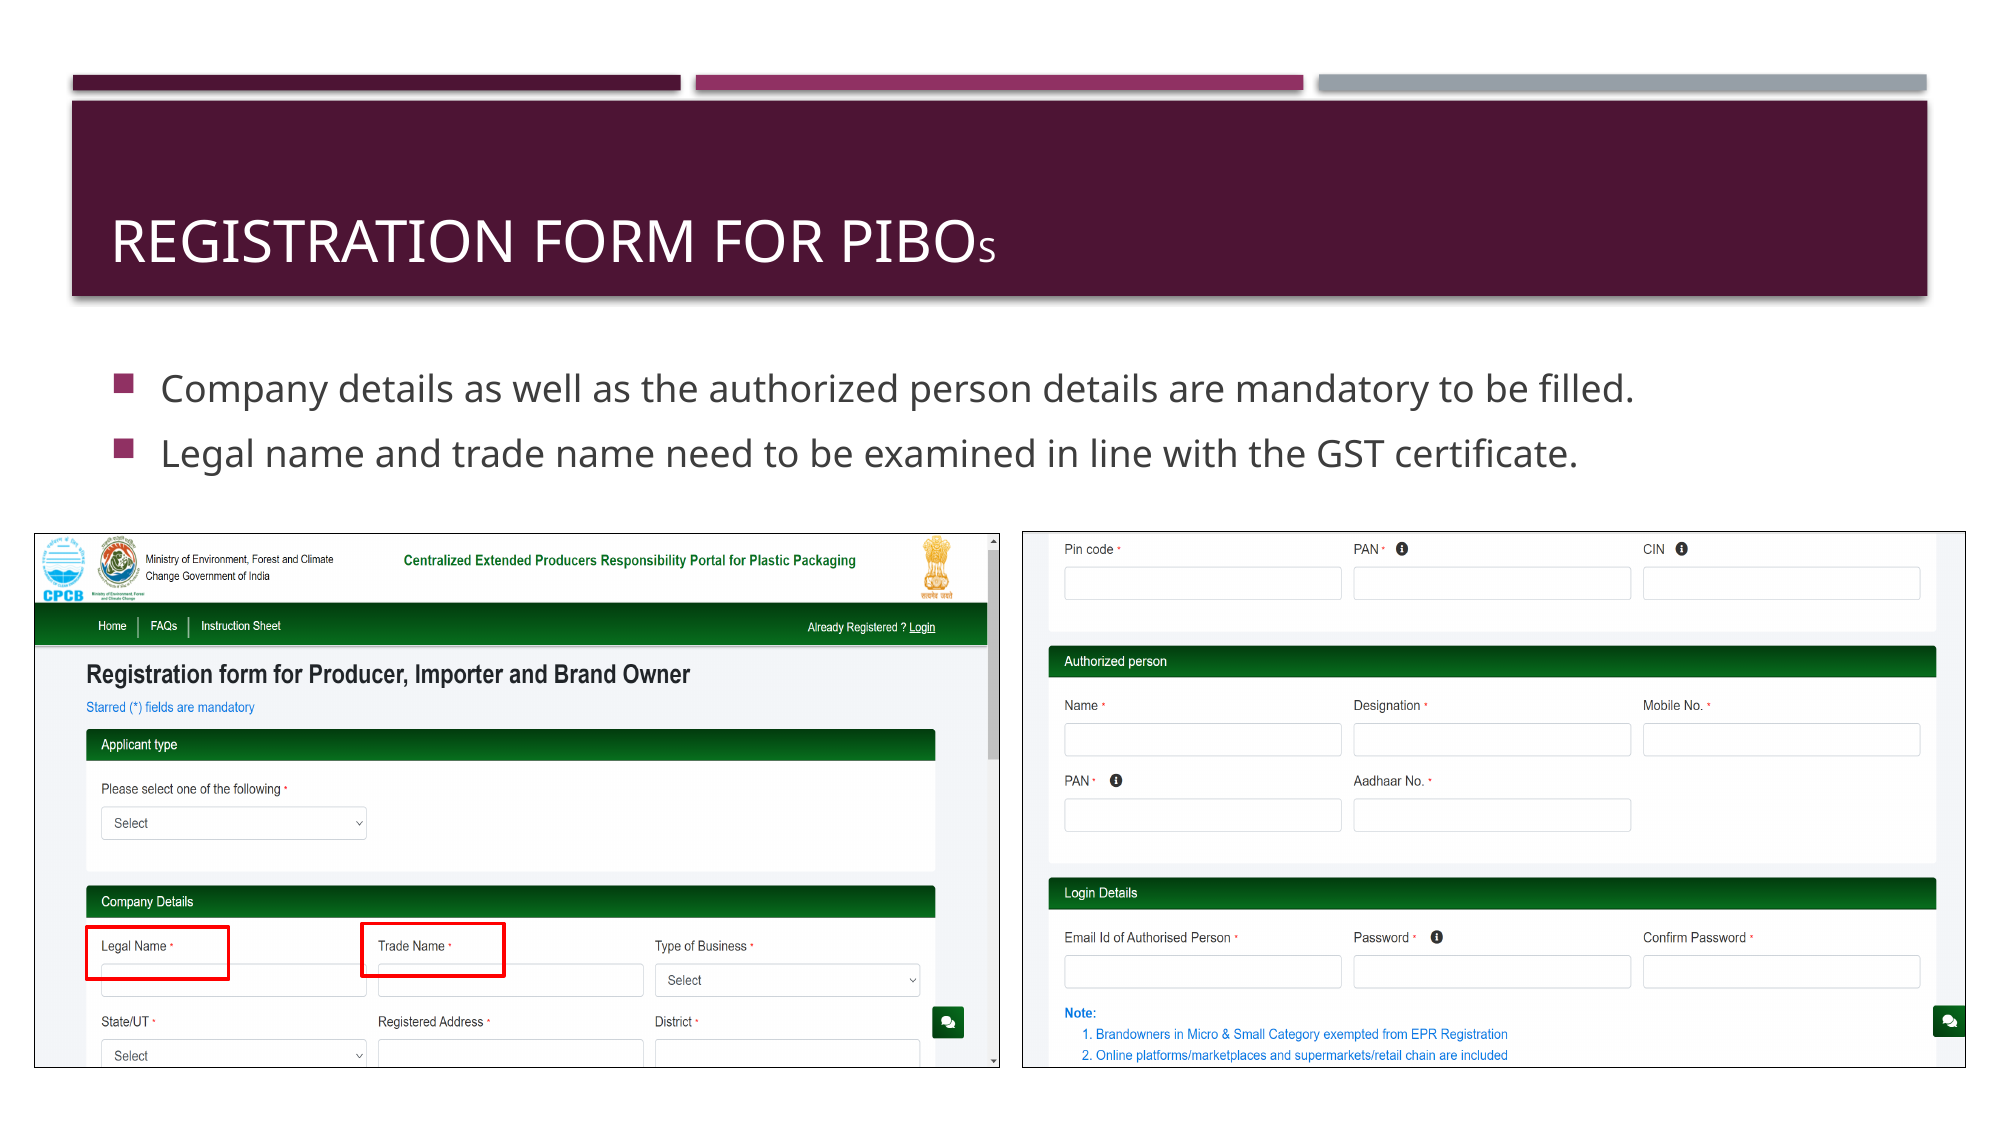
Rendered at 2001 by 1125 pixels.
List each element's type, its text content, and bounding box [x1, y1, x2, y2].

list Company details as well as the authorized person details are mandatory to be filled. Legal name and trade name need to be examined in line with the GST certificate. [95, 357, 1905, 962]
title REGISTRATION FORM FOR PIBOs [95, 115, 1905, 282]
picture [1022, 531, 1966, 1068]
picture [34, 532, 1001, 1068]
